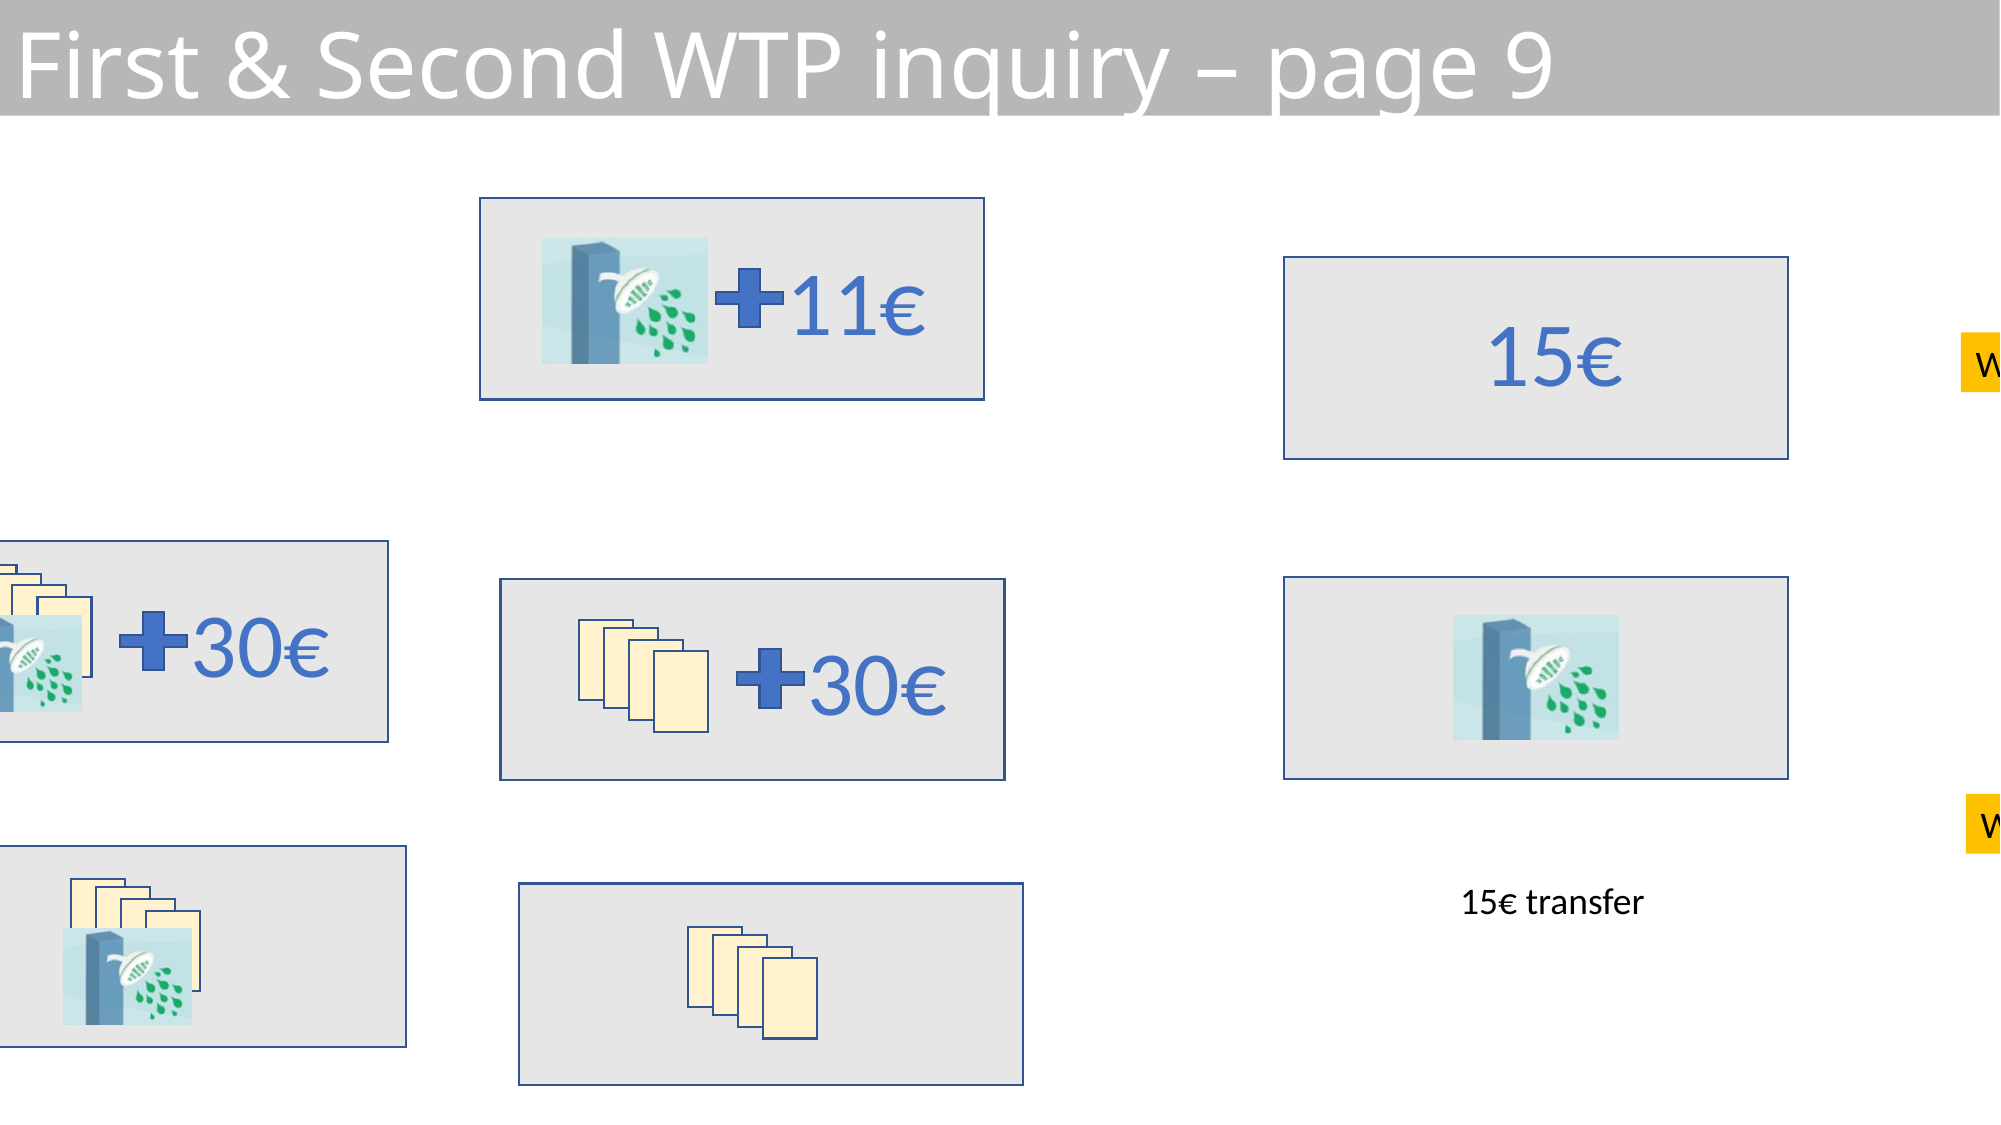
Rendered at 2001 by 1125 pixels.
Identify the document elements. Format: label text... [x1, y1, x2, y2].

text_box First & Second WTP inquiry – page 9 [0, 0, 2000, 117]
text_box [518, 882, 1024, 1086]
picture [1453, 615, 1619, 740]
text_box [499, 578, 1006, 781]
text_box [479, 197, 985, 401]
text_box 15€ transfer [1200, 869, 1914, 930]
text_box [736, 671, 747, 686]
text_box [119, 634, 130, 648]
text_box 11€ [726, 235, 941, 361]
text_box WTP 15 [1960, 332, 2000, 393]
picture [542, 238, 708, 364]
text_box [1283, 576, 1789, 780]
picture [63, 928, 192, 1025]
text_box 15€ [1469, 287, 1689, 413]
text_box [1283, 256, 1789, 460]
text_box WTP 10 [1965, 793, 2000, 854]
text_box 30€ [130, 578, 345, 704]
picture [0, 615, 82, 712]
text_box [0, 845, 407, 1048]
text_box 30€ [747, 616, 962, 741]
text_box [0, 540, 389, 743]
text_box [0, 565, 92, 678]
text_box [715, 291, 726, 305]
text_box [579, 619, 709, 732]
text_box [71, 878, 201, 991]
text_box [687, 926, 818, 1039]
